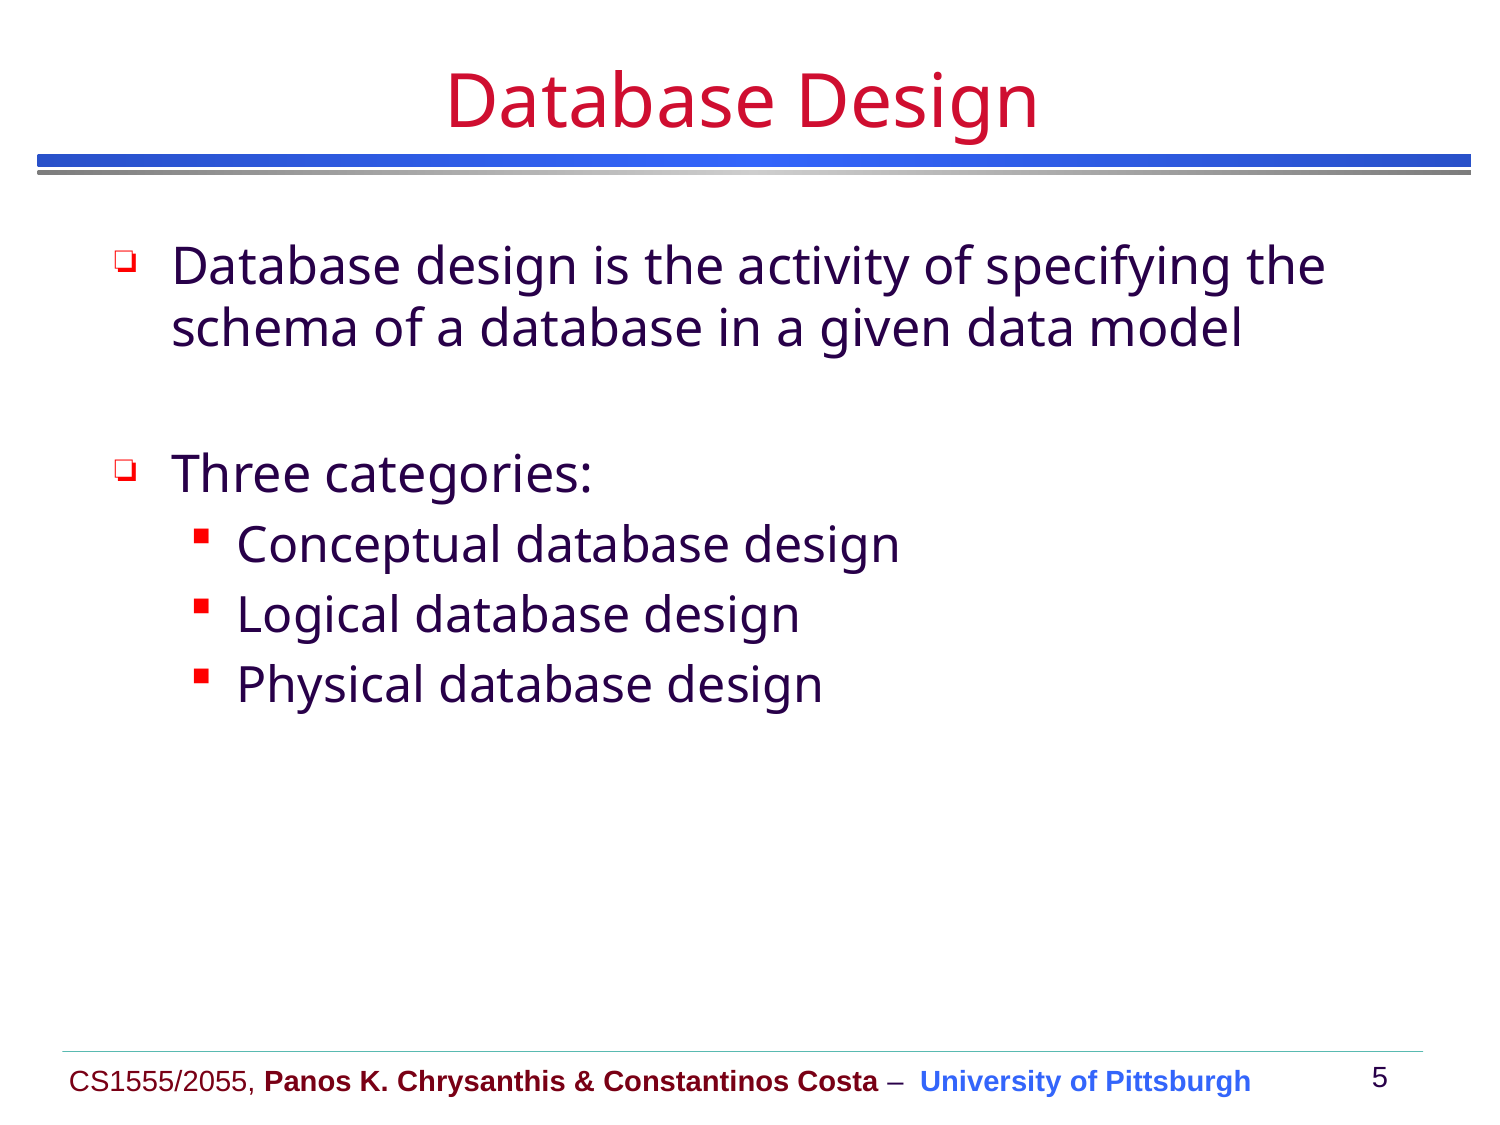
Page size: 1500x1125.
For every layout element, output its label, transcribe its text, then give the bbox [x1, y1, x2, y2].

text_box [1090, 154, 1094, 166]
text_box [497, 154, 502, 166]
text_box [773, 154, 777, 166]
title Database Design [0, 62, 1486, 150]
list Database design is the activity of specifying the schema of a database in a given data model Three categories: Conceptual database design Logical database design Physical database design [99, 224, 1413, 1013]
text_box [407, 154, 412, 166]
text_box [952, 154, 956, 166]
